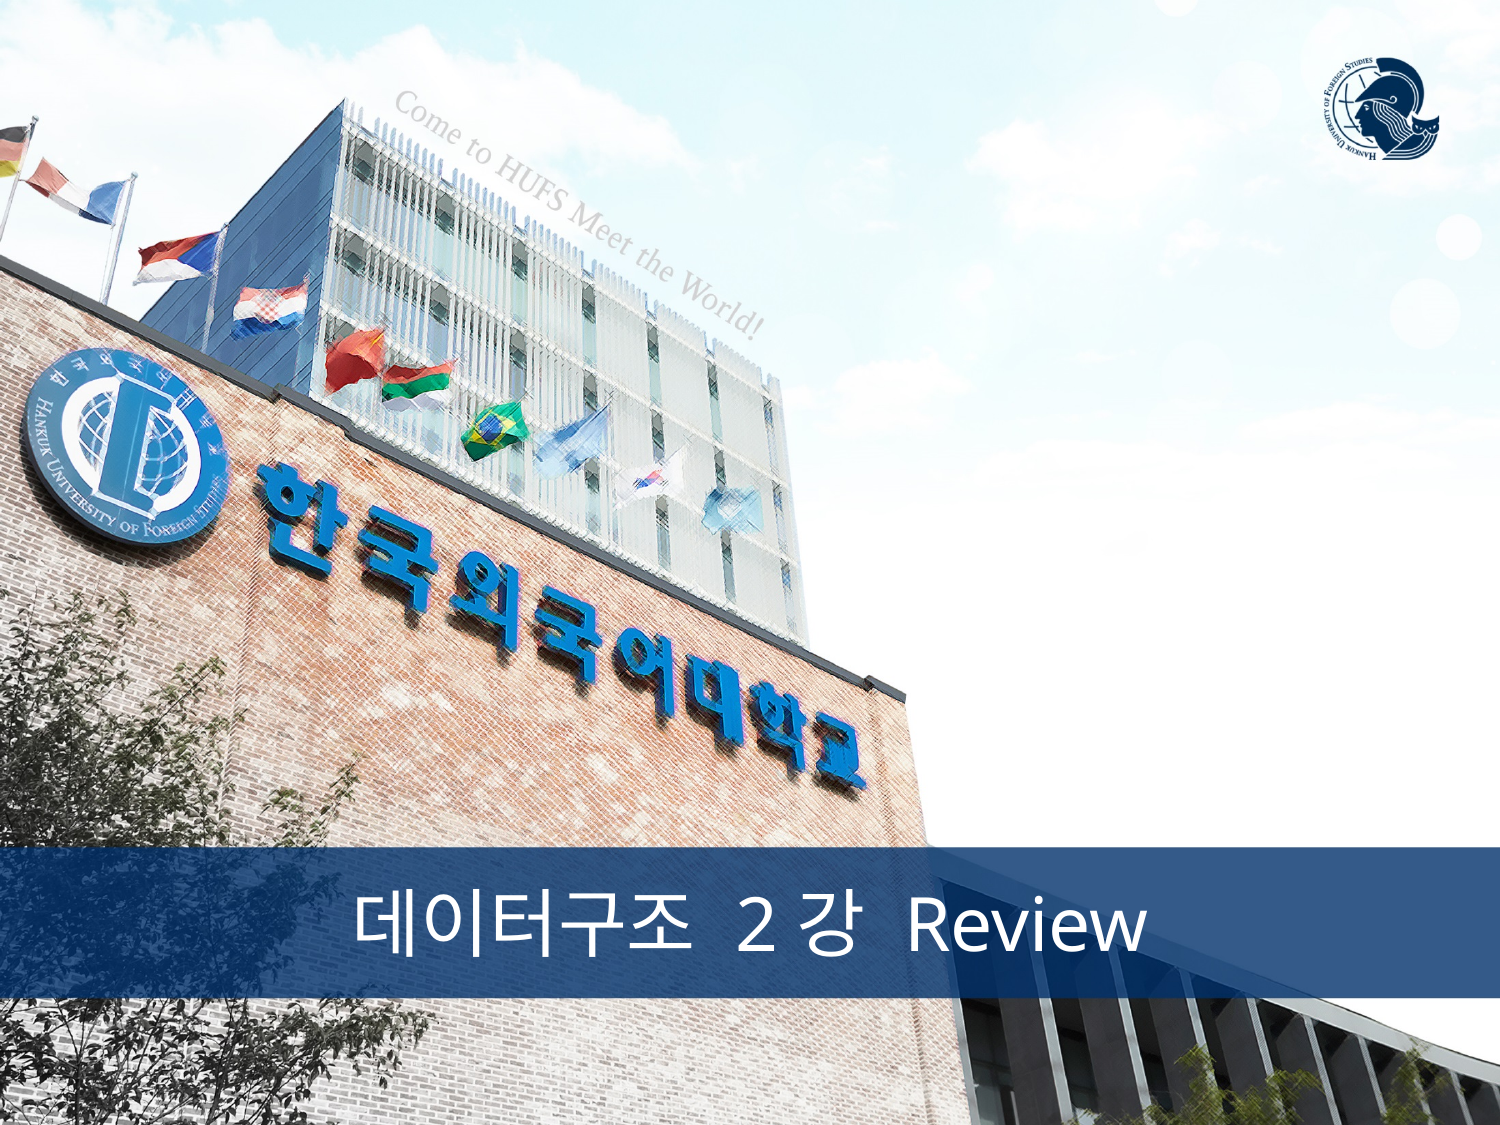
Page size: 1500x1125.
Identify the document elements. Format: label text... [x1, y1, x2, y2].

title 데이터구조 2강 Review [123, 855, 1376, 988]
picture [0, 0, 1500, 1125]
